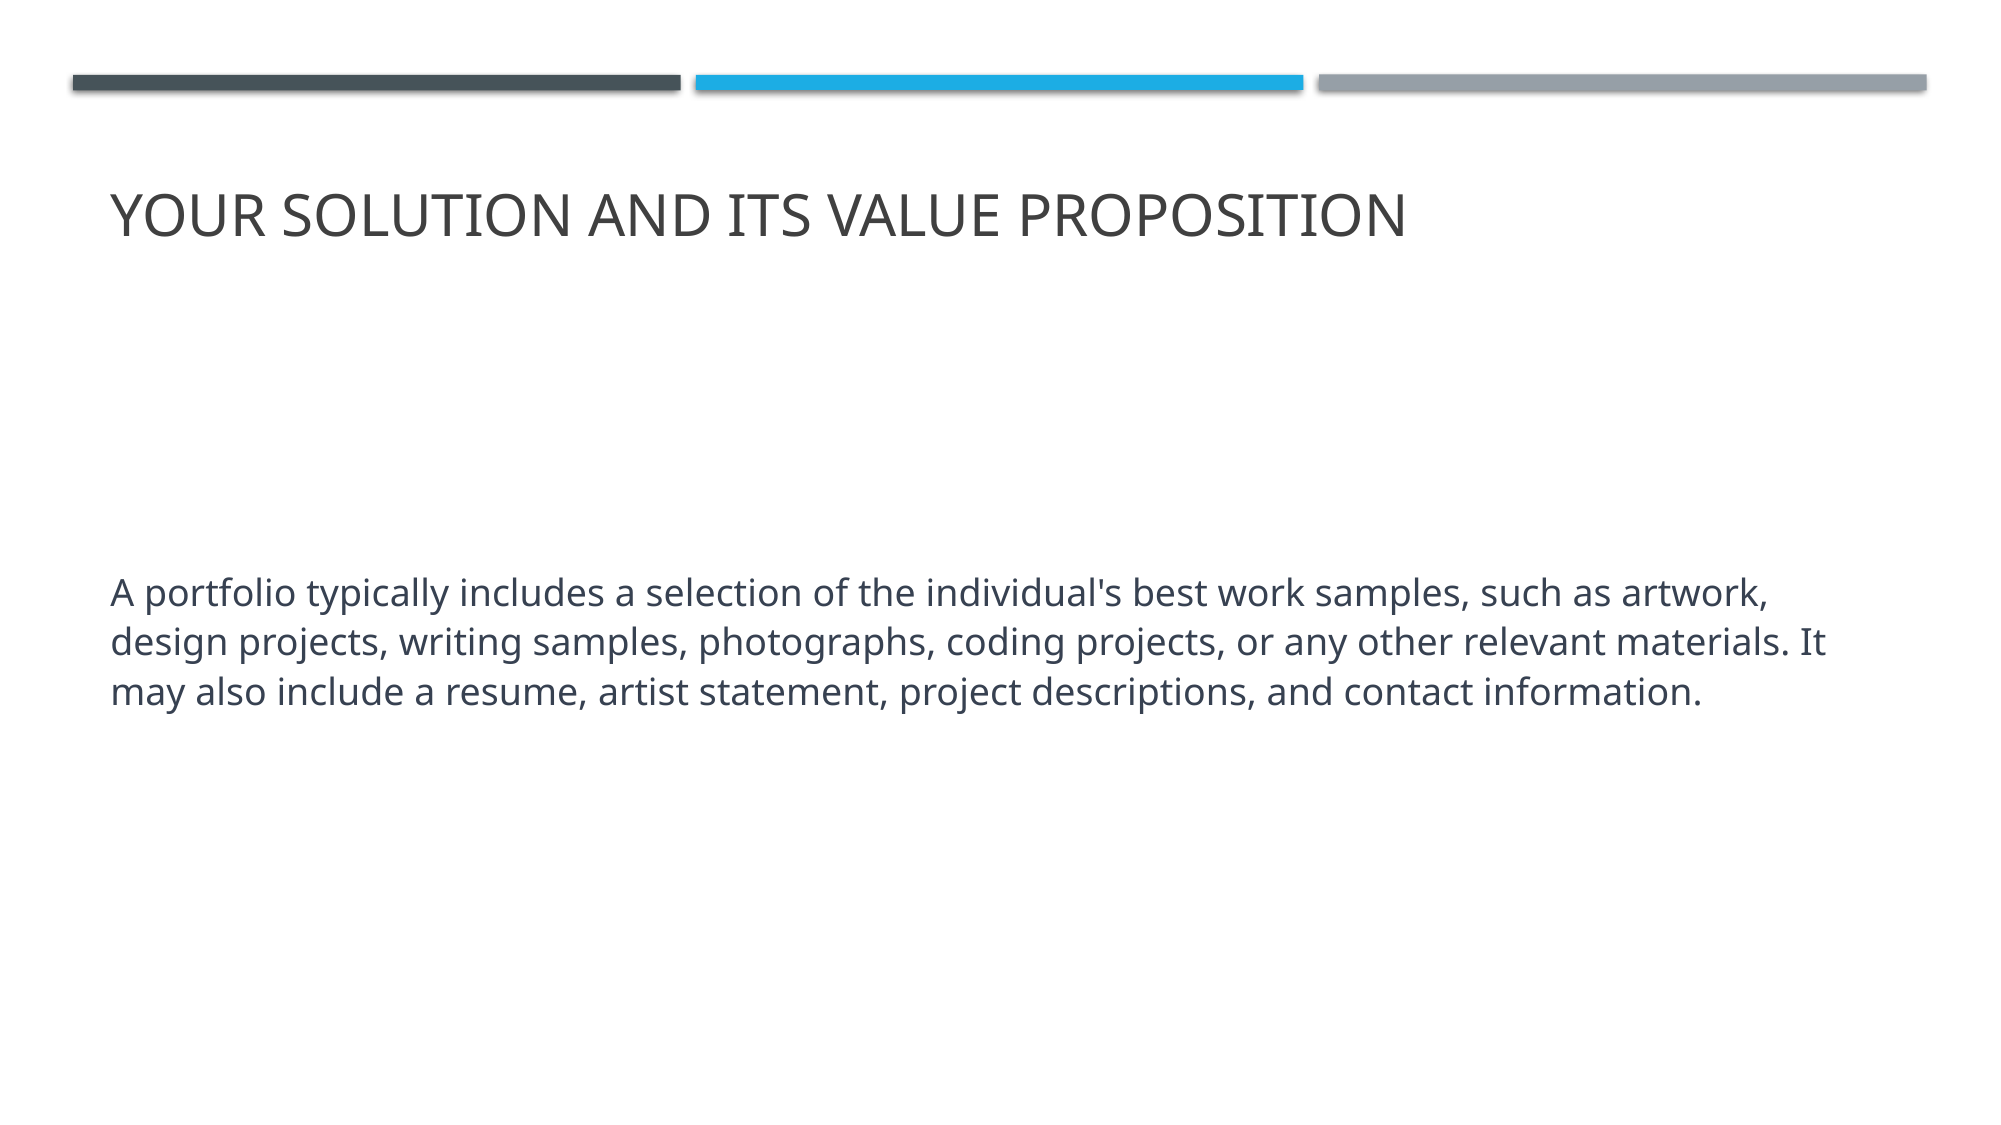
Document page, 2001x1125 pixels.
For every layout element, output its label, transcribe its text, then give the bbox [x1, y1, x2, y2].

list A portfolio typically includes a selection of the individual's best work samples, such as artwork, design projects, writing samples, photographs, coding projects, or any other relevant materials. It may also include a resume, artist statement, project descriptions, and contact information. [95, 340, 1905, 937]
title YOUR SOLUTION AND ITS VALUE PROPOSITION [95, 81, 1905, 276]
